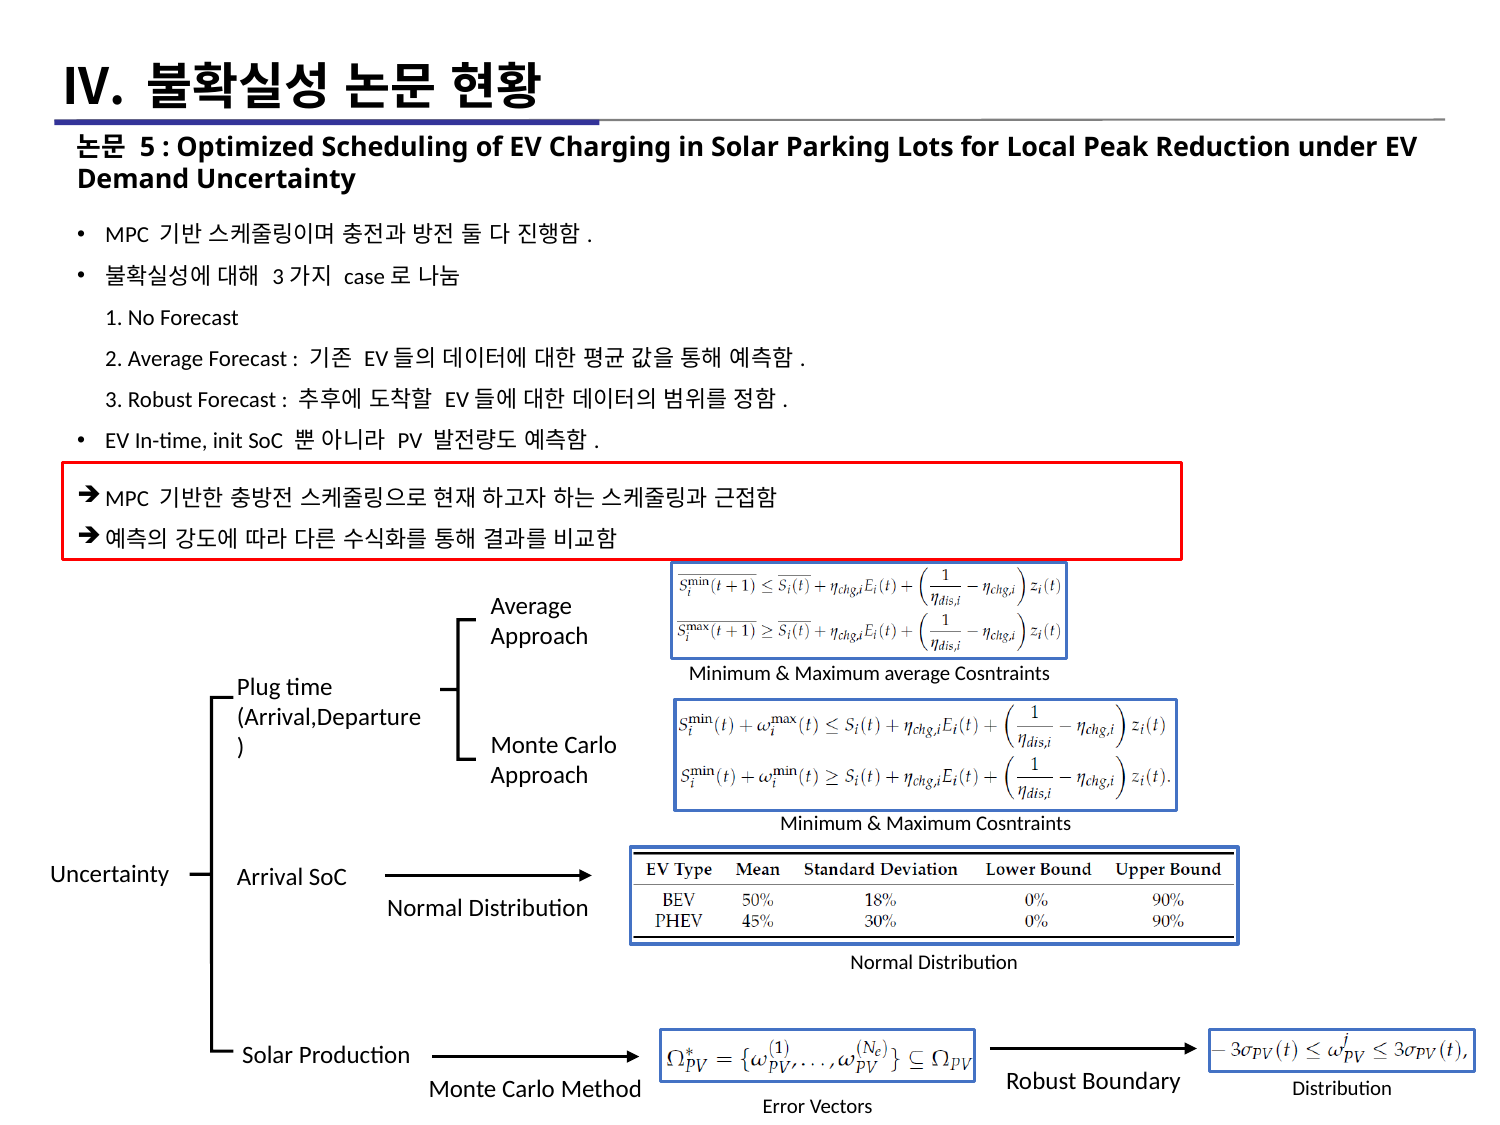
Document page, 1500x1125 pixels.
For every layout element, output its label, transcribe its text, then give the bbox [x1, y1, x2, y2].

text_box Minimum & Maximum Cosntraints [720, 809, 1131, 843]
text_box Monte Carlo Method [408, 1065, 661, 1110]
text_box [1211, 1031, 1474, 1109]
text_box Normal Distribution [368, 884, 608, 929]
text_box Arrival SoC [222, 852, 364, 898]
text_box MPC 기반한 충방전 스케줄링으로 현재 하고자 하는 스케줄링과 근접함 예측의 강도에 따라 다른 수식화를 통해 결과를 비교함 [62, 462, 1182, 560]
text_box Minimum & Maximum average Cosntraints [664, 652, 1075, 692]
title 불확실성 논문 현황 [47, 53, 1398, 123]
text_box Robust Boundary [985, 1057, 1202, 1102]
text_box MPC 기반 스케줄링이며 충전과 방전 둘 다 진행함. 불확실성에 대해 3가지 case로 나눔 1. No Forecast 2. Average Forecast : 기존 EV들의 데이터에 대한 평균 값을 통해 예측함. 3. Robust Forecast : 추후에 도착할 EV들에 대한 데이터의 범위를 정함. EV In-time, init SoC 뿐 아니라 PV 발전량도 예측함. [62, 198, 1342, 461]
text_box [440, 619, 476, 760]
text_box Solar Production [227, 1031, 467, 1076]
picture [673, 563, 1066, 657]
text_box [209, 696, 234, 1052]
picture [676, 700, 1175, 809]
picture [631, 848, 1237, 943]
text_box Uncertainty [35, 850, 209, 895]
text_box Average Approach [475, 581, 651, 657]
text_box Plug time (Arrival,Departure) [222, 662, 444, 768]
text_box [661, 1031, 974, 1125]
text_box 논문 5 : Optimized Scheduling of EV Charging in Solar Parking Lots for Local Peak Reduction under EV Demand Uncertainty [62, 122, 1442, 177]
text_box Monte Carlo Approach [475, 721, 651, 796]
text_box Normal Distribution [826, 943, 1043, 981]
